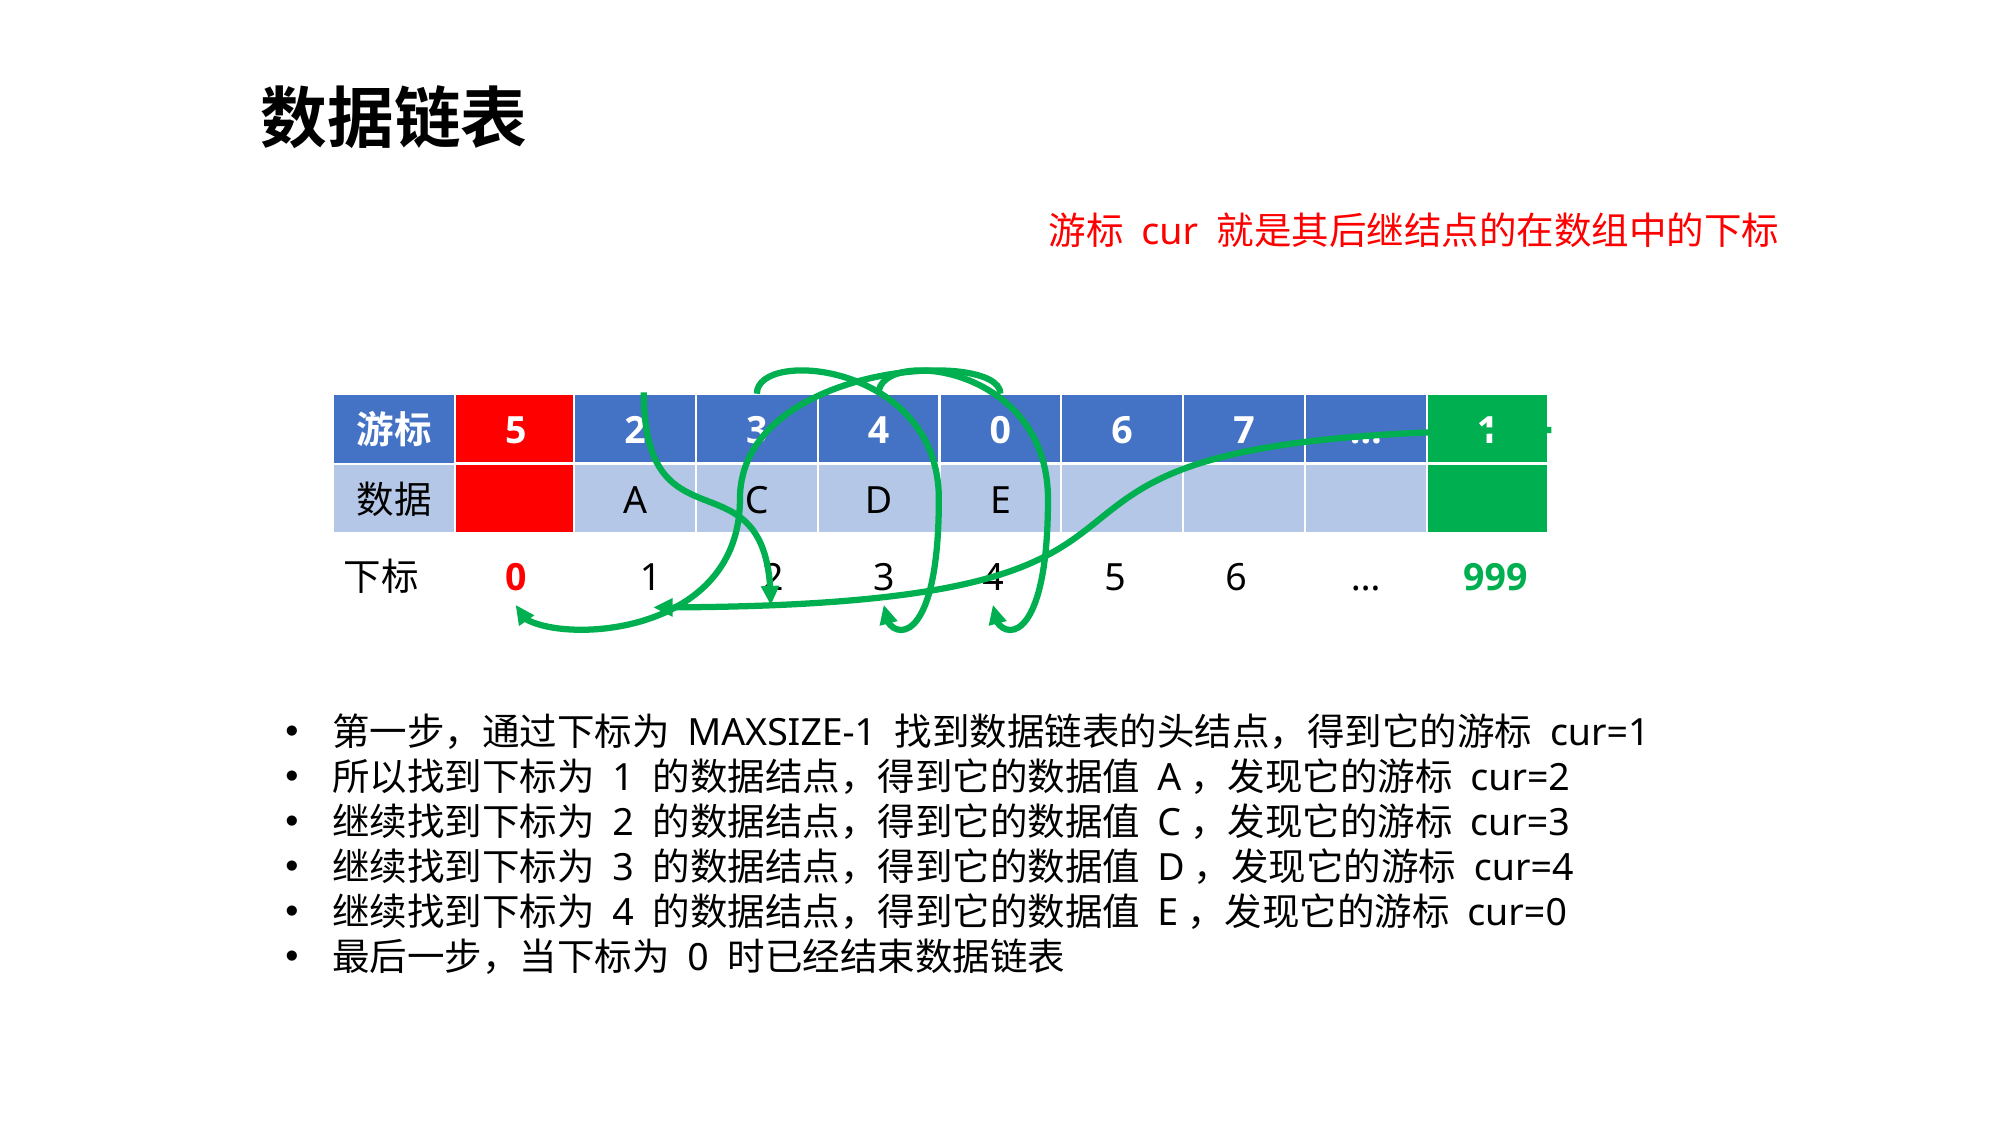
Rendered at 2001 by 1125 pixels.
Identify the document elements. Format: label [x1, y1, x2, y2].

text_box [244, 68, 1787, 989]
